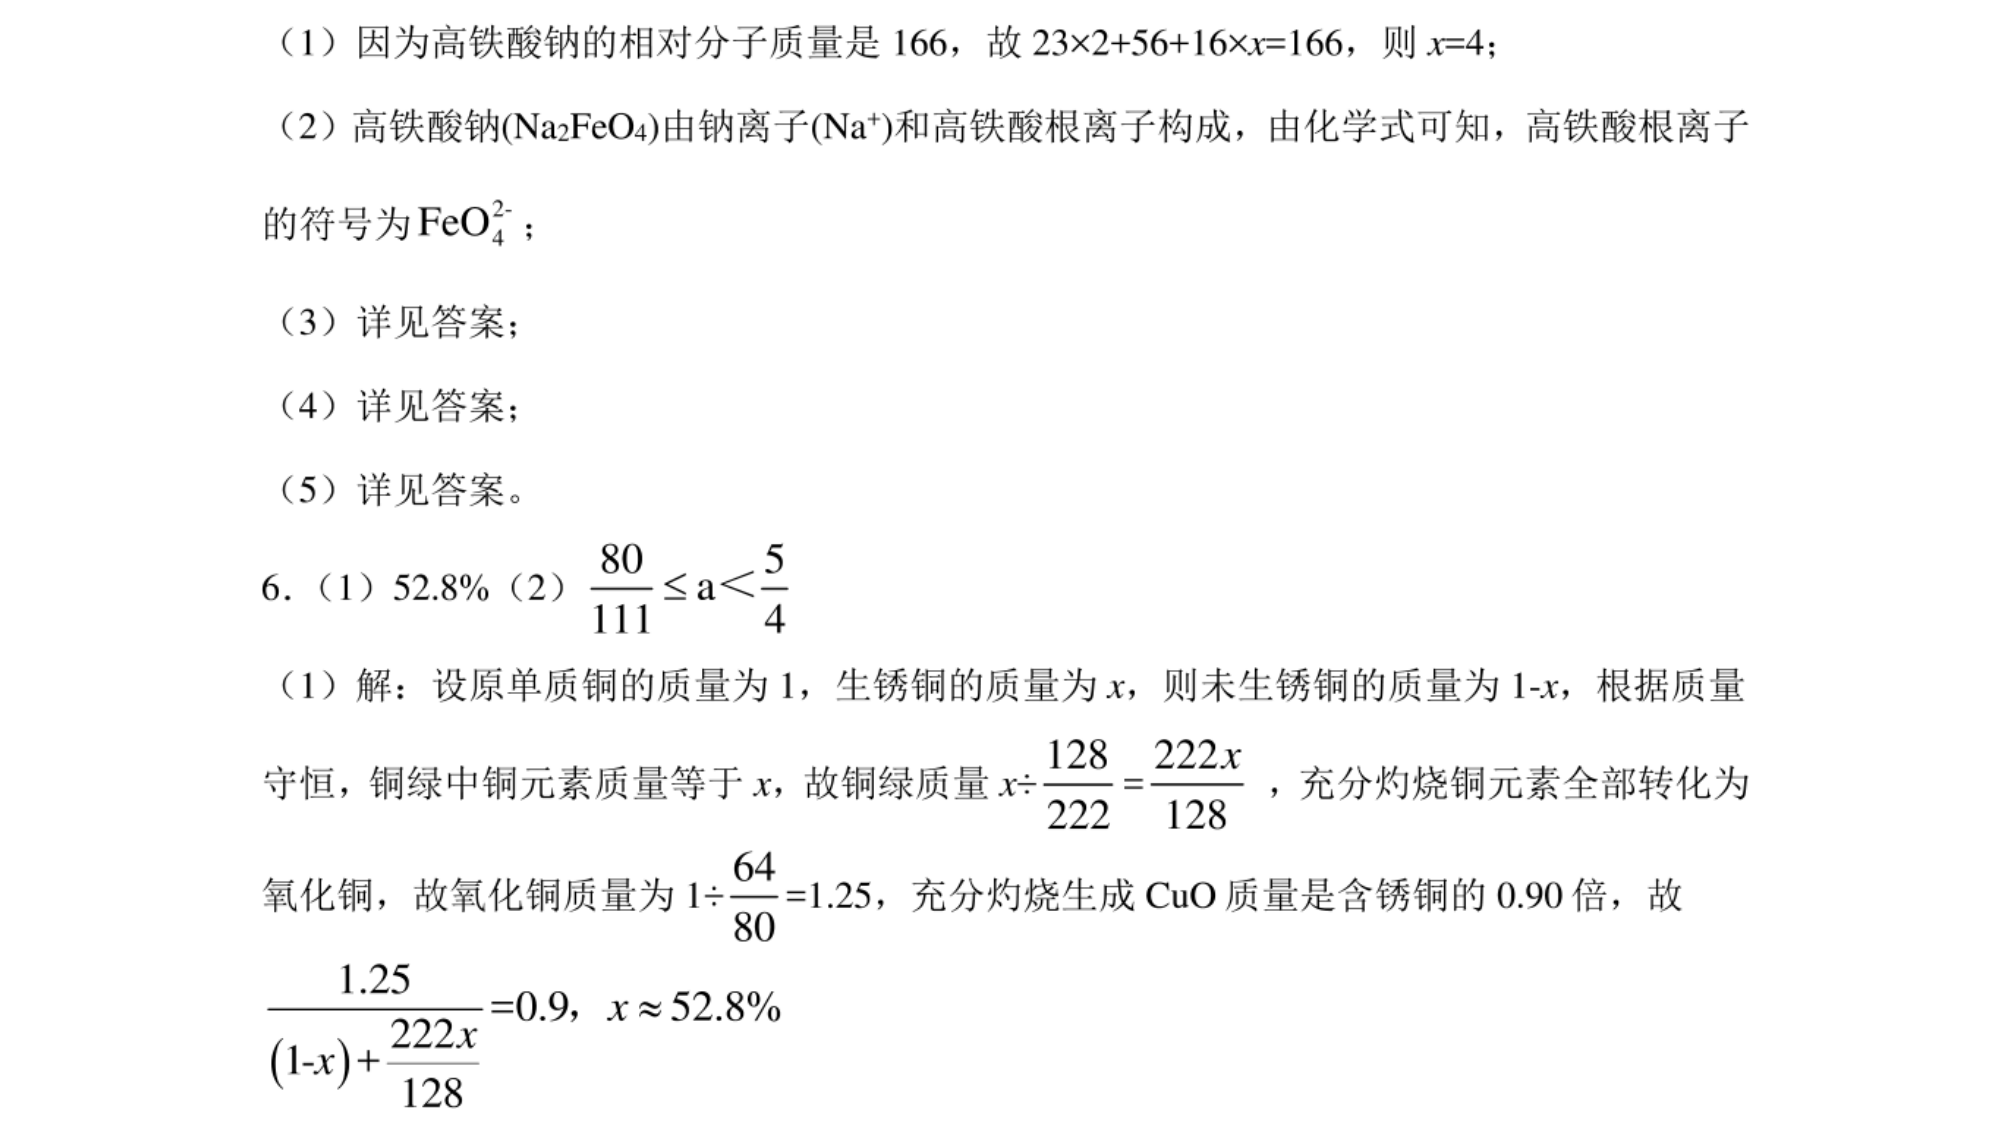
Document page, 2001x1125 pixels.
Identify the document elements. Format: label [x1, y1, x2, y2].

picture [213, 0, 1787, 1125]
